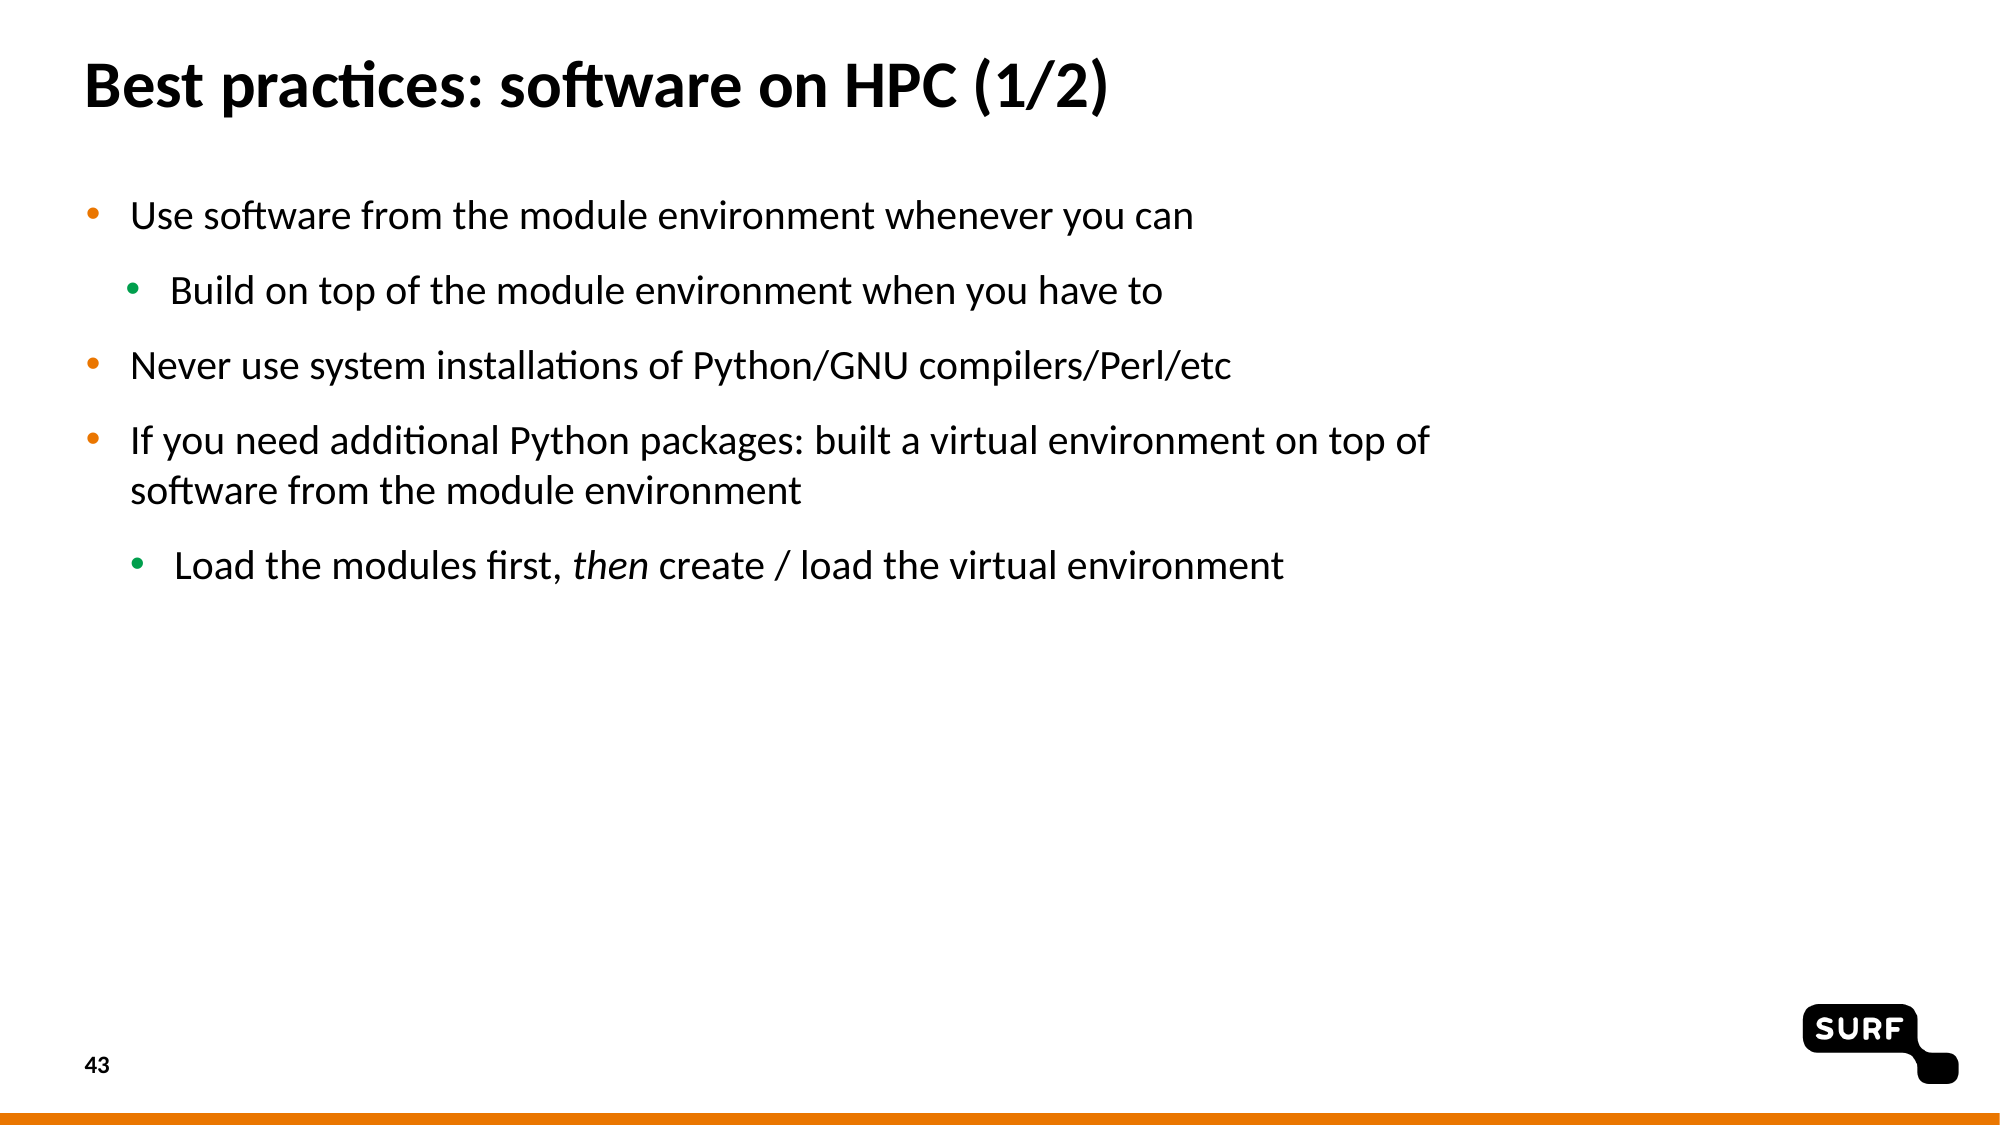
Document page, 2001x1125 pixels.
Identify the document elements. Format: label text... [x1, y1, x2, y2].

title Best practices: software on HPC (1/2) [85, 44, 1914, 144]
slide_number 43 [84, 1045, 149, 1082]
list Use software from the module environment whenever you can Build on top of the module environment when you have to Never use system installations of Python/GNU compilers/Perl/etc If you need additional Python packages: built a virtual environment on top of software from the module environment Load the modules first, then create / load the virtual environment [85, 187, 1558, 961]
picture [1802, 1004, 1959, 1084]
